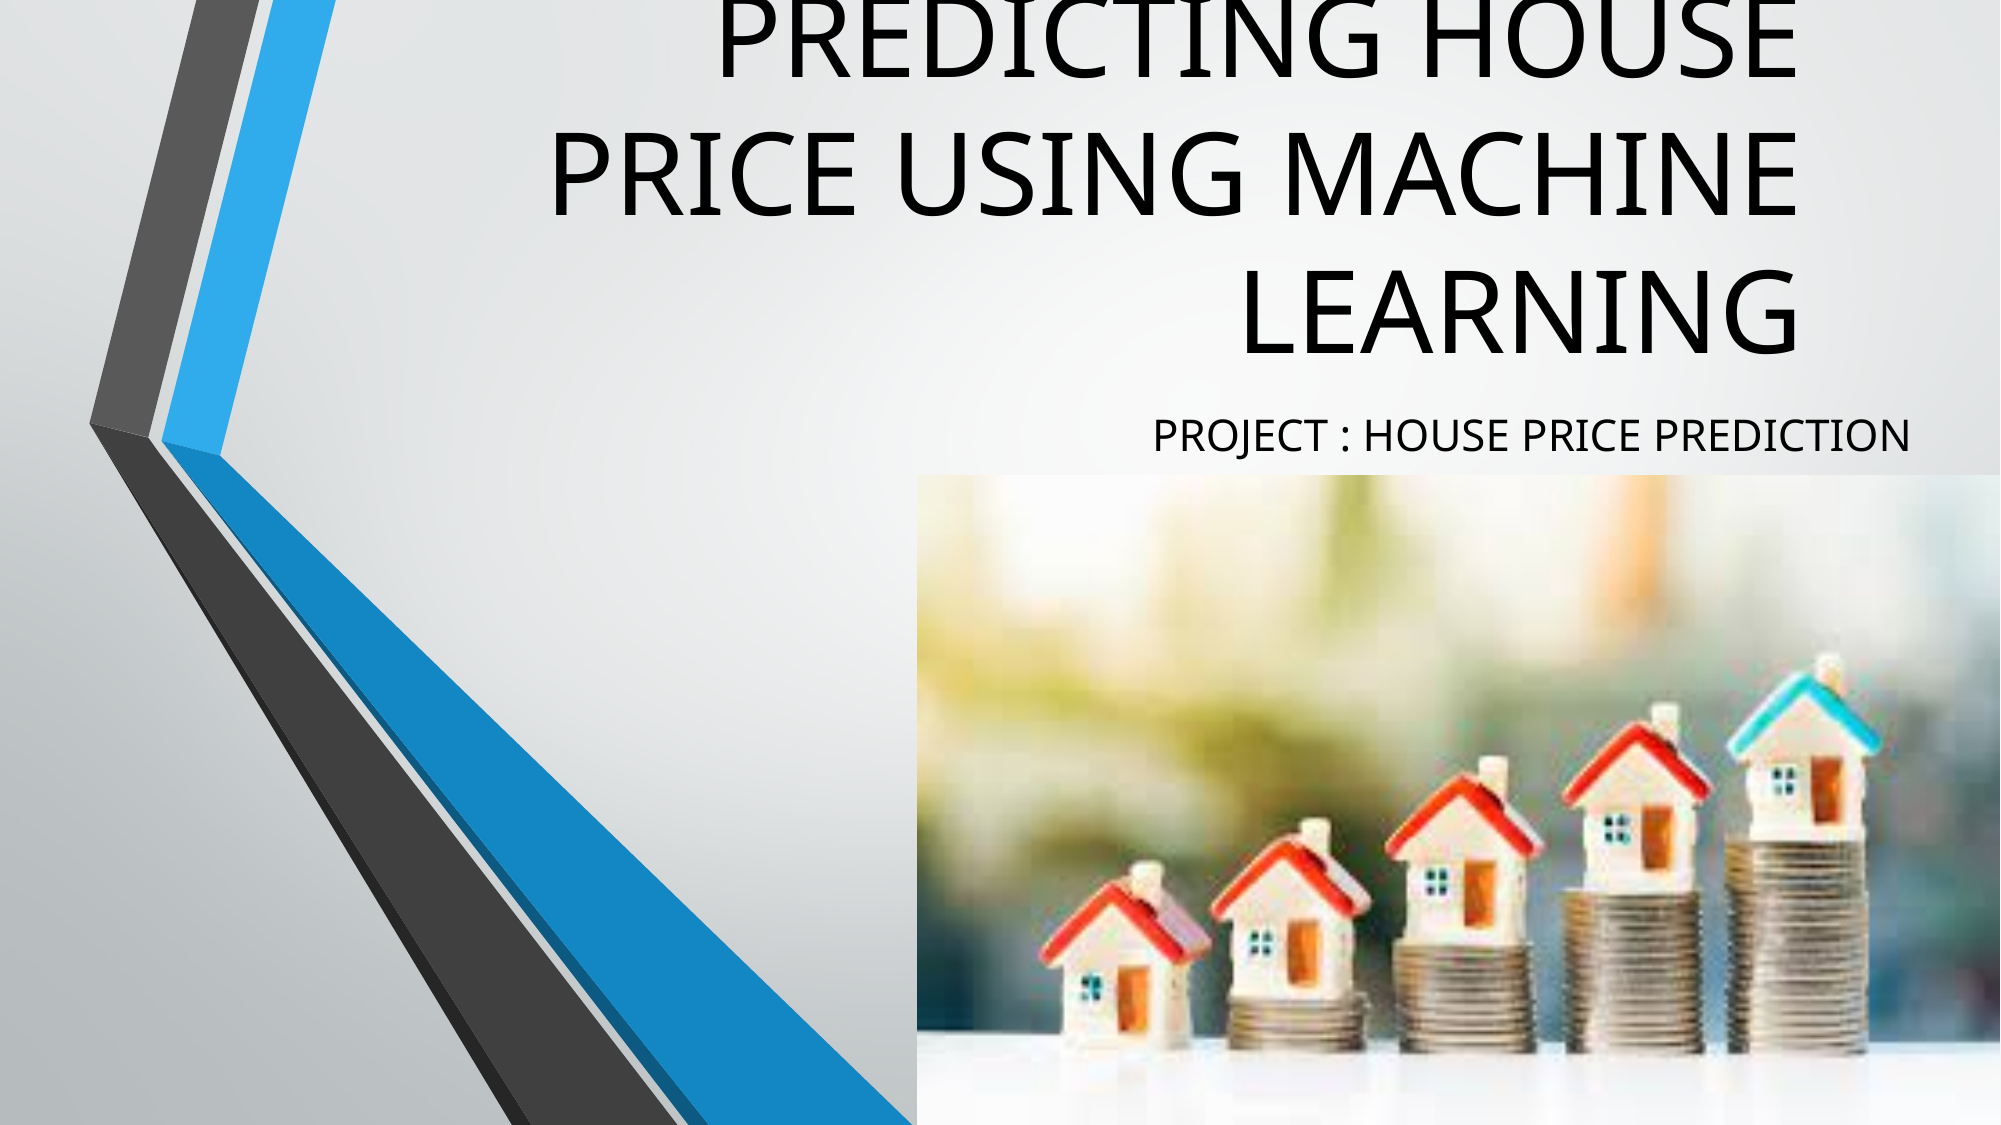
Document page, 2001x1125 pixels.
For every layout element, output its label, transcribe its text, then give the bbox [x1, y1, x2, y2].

subtitle PROJECT : HOUSE PRICE PREDICTION [781, 400, 1928, 629]
picture [916, 475, 2000, 1125]
title PREDICTING HOUSE PRICE USING MACHINE LEARNING [411, 0, 1819, 384]
